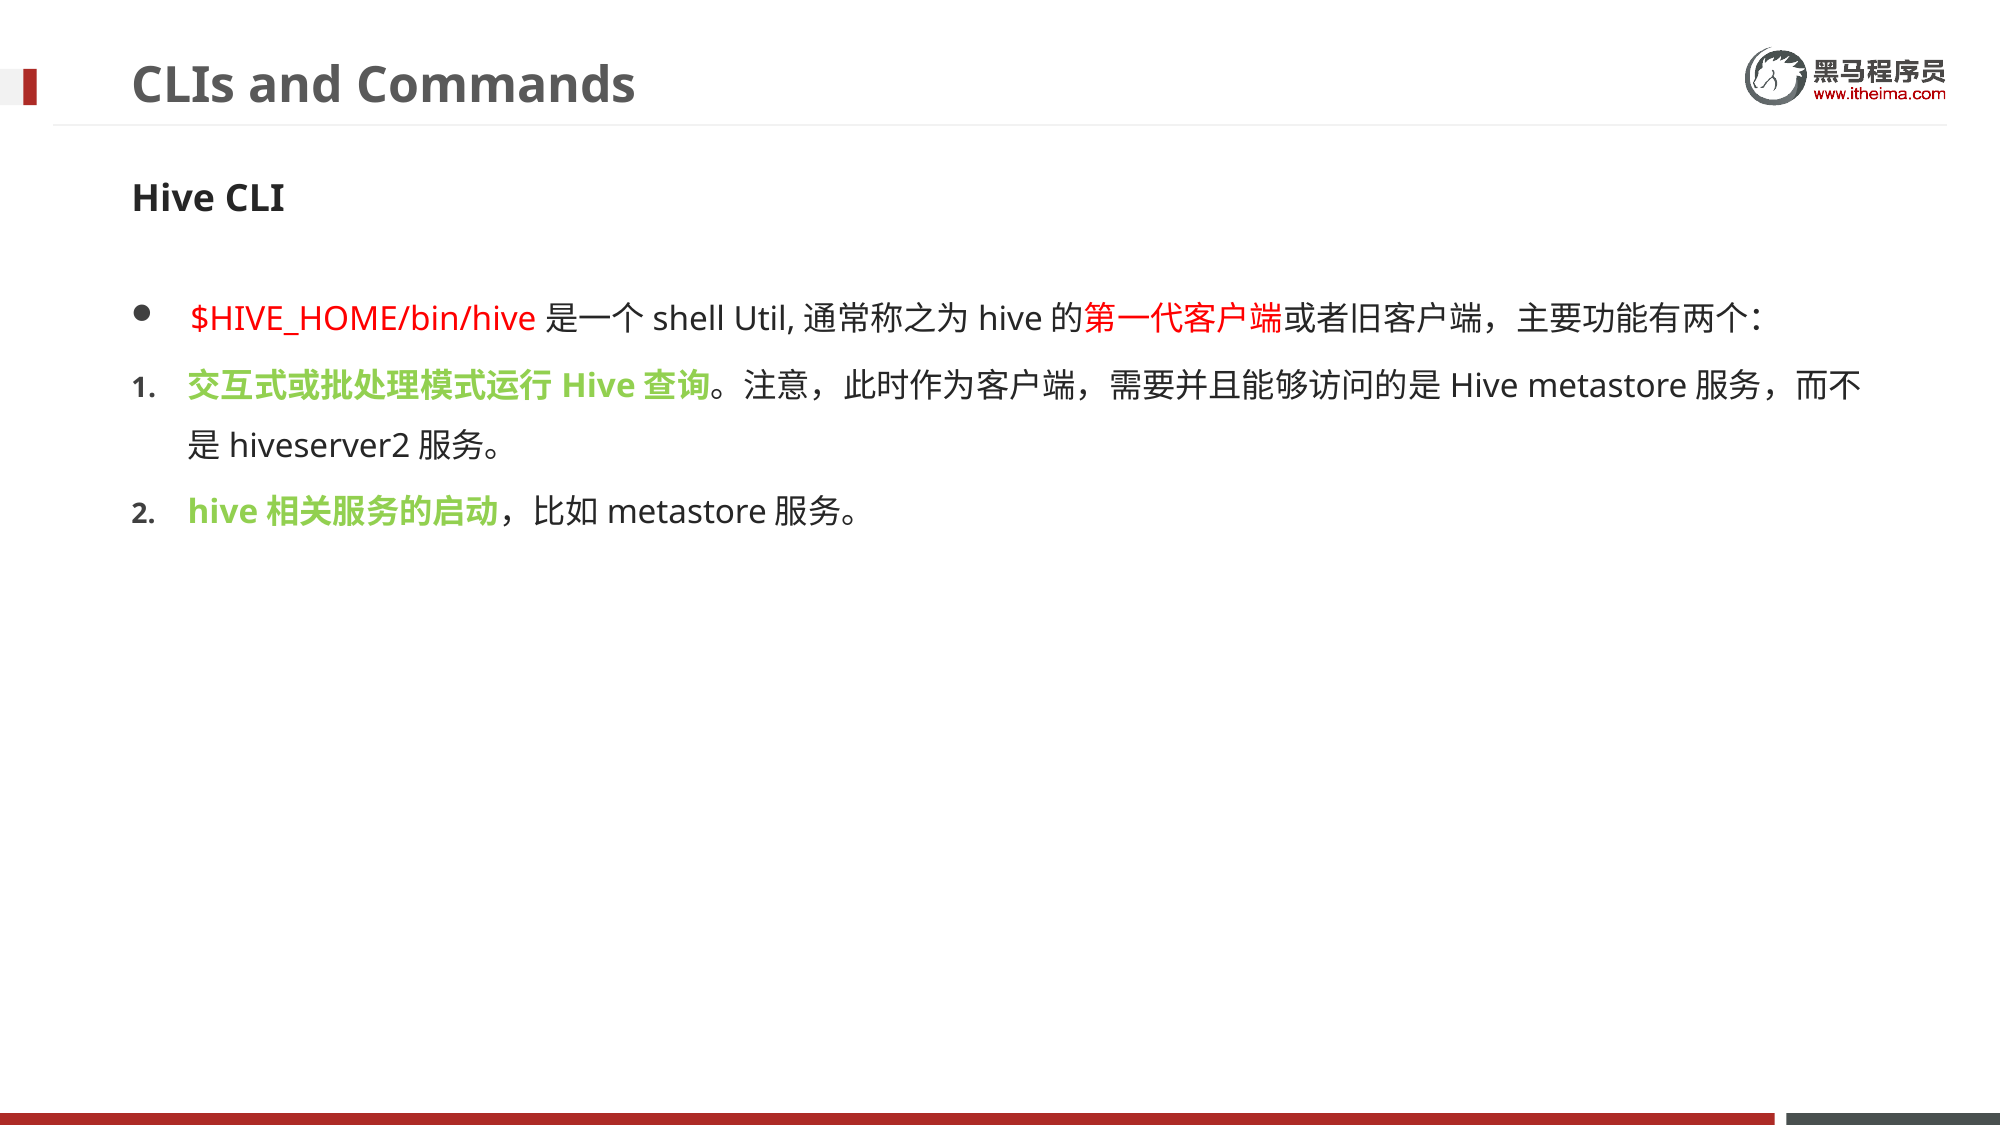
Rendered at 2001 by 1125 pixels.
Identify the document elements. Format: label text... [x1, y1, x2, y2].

picture [1744, 46, 1946, 106]
list Hive CLI [116, 154, 1880, 239]
title CLIs and Commands [116, 40, 1556, 125]
list $HIVE_HOME/bin/hive是一个shell Util,通常称之为hive的第一代客户端或者旧客户端，主要功能有两个： 交互式或批处理模式运行Hive查询。注意，此时作为客户端，需要并且能够访问的是Hive metastore服务，而不是hiveserver2服务。 hive相关服务的启动，比如metastore服务。 [116, 270, 1880, 963]
